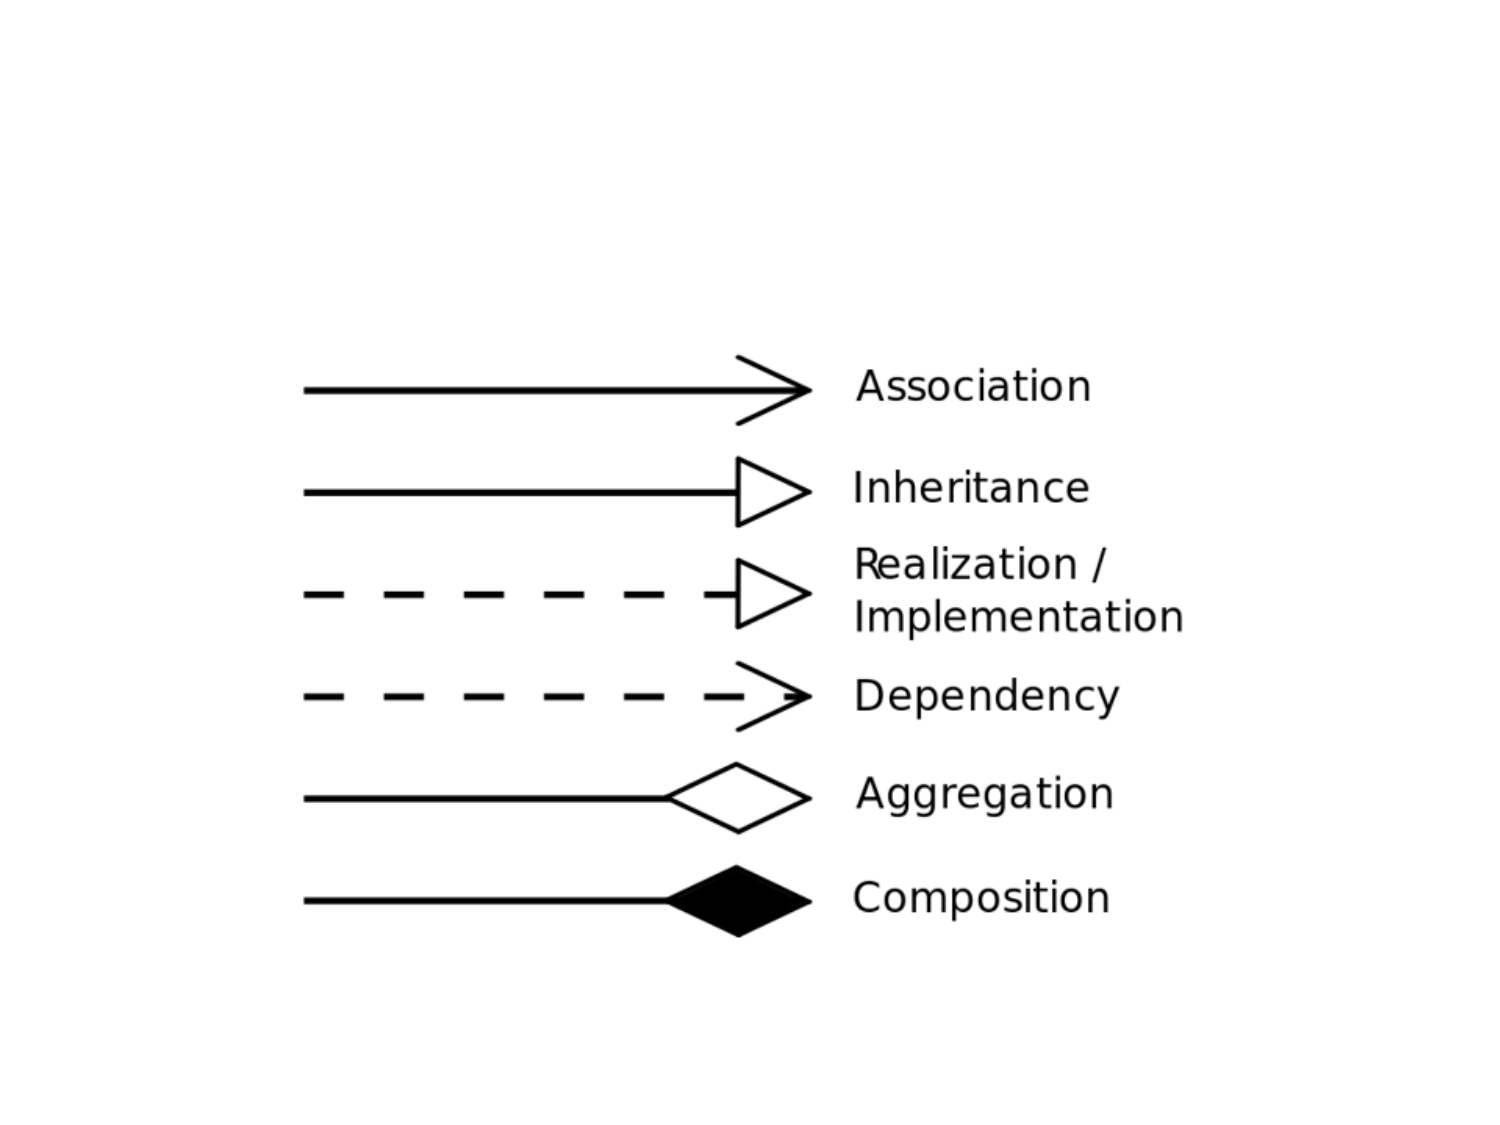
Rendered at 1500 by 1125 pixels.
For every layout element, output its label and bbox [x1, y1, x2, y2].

list [263, 329, 1237, 983]
